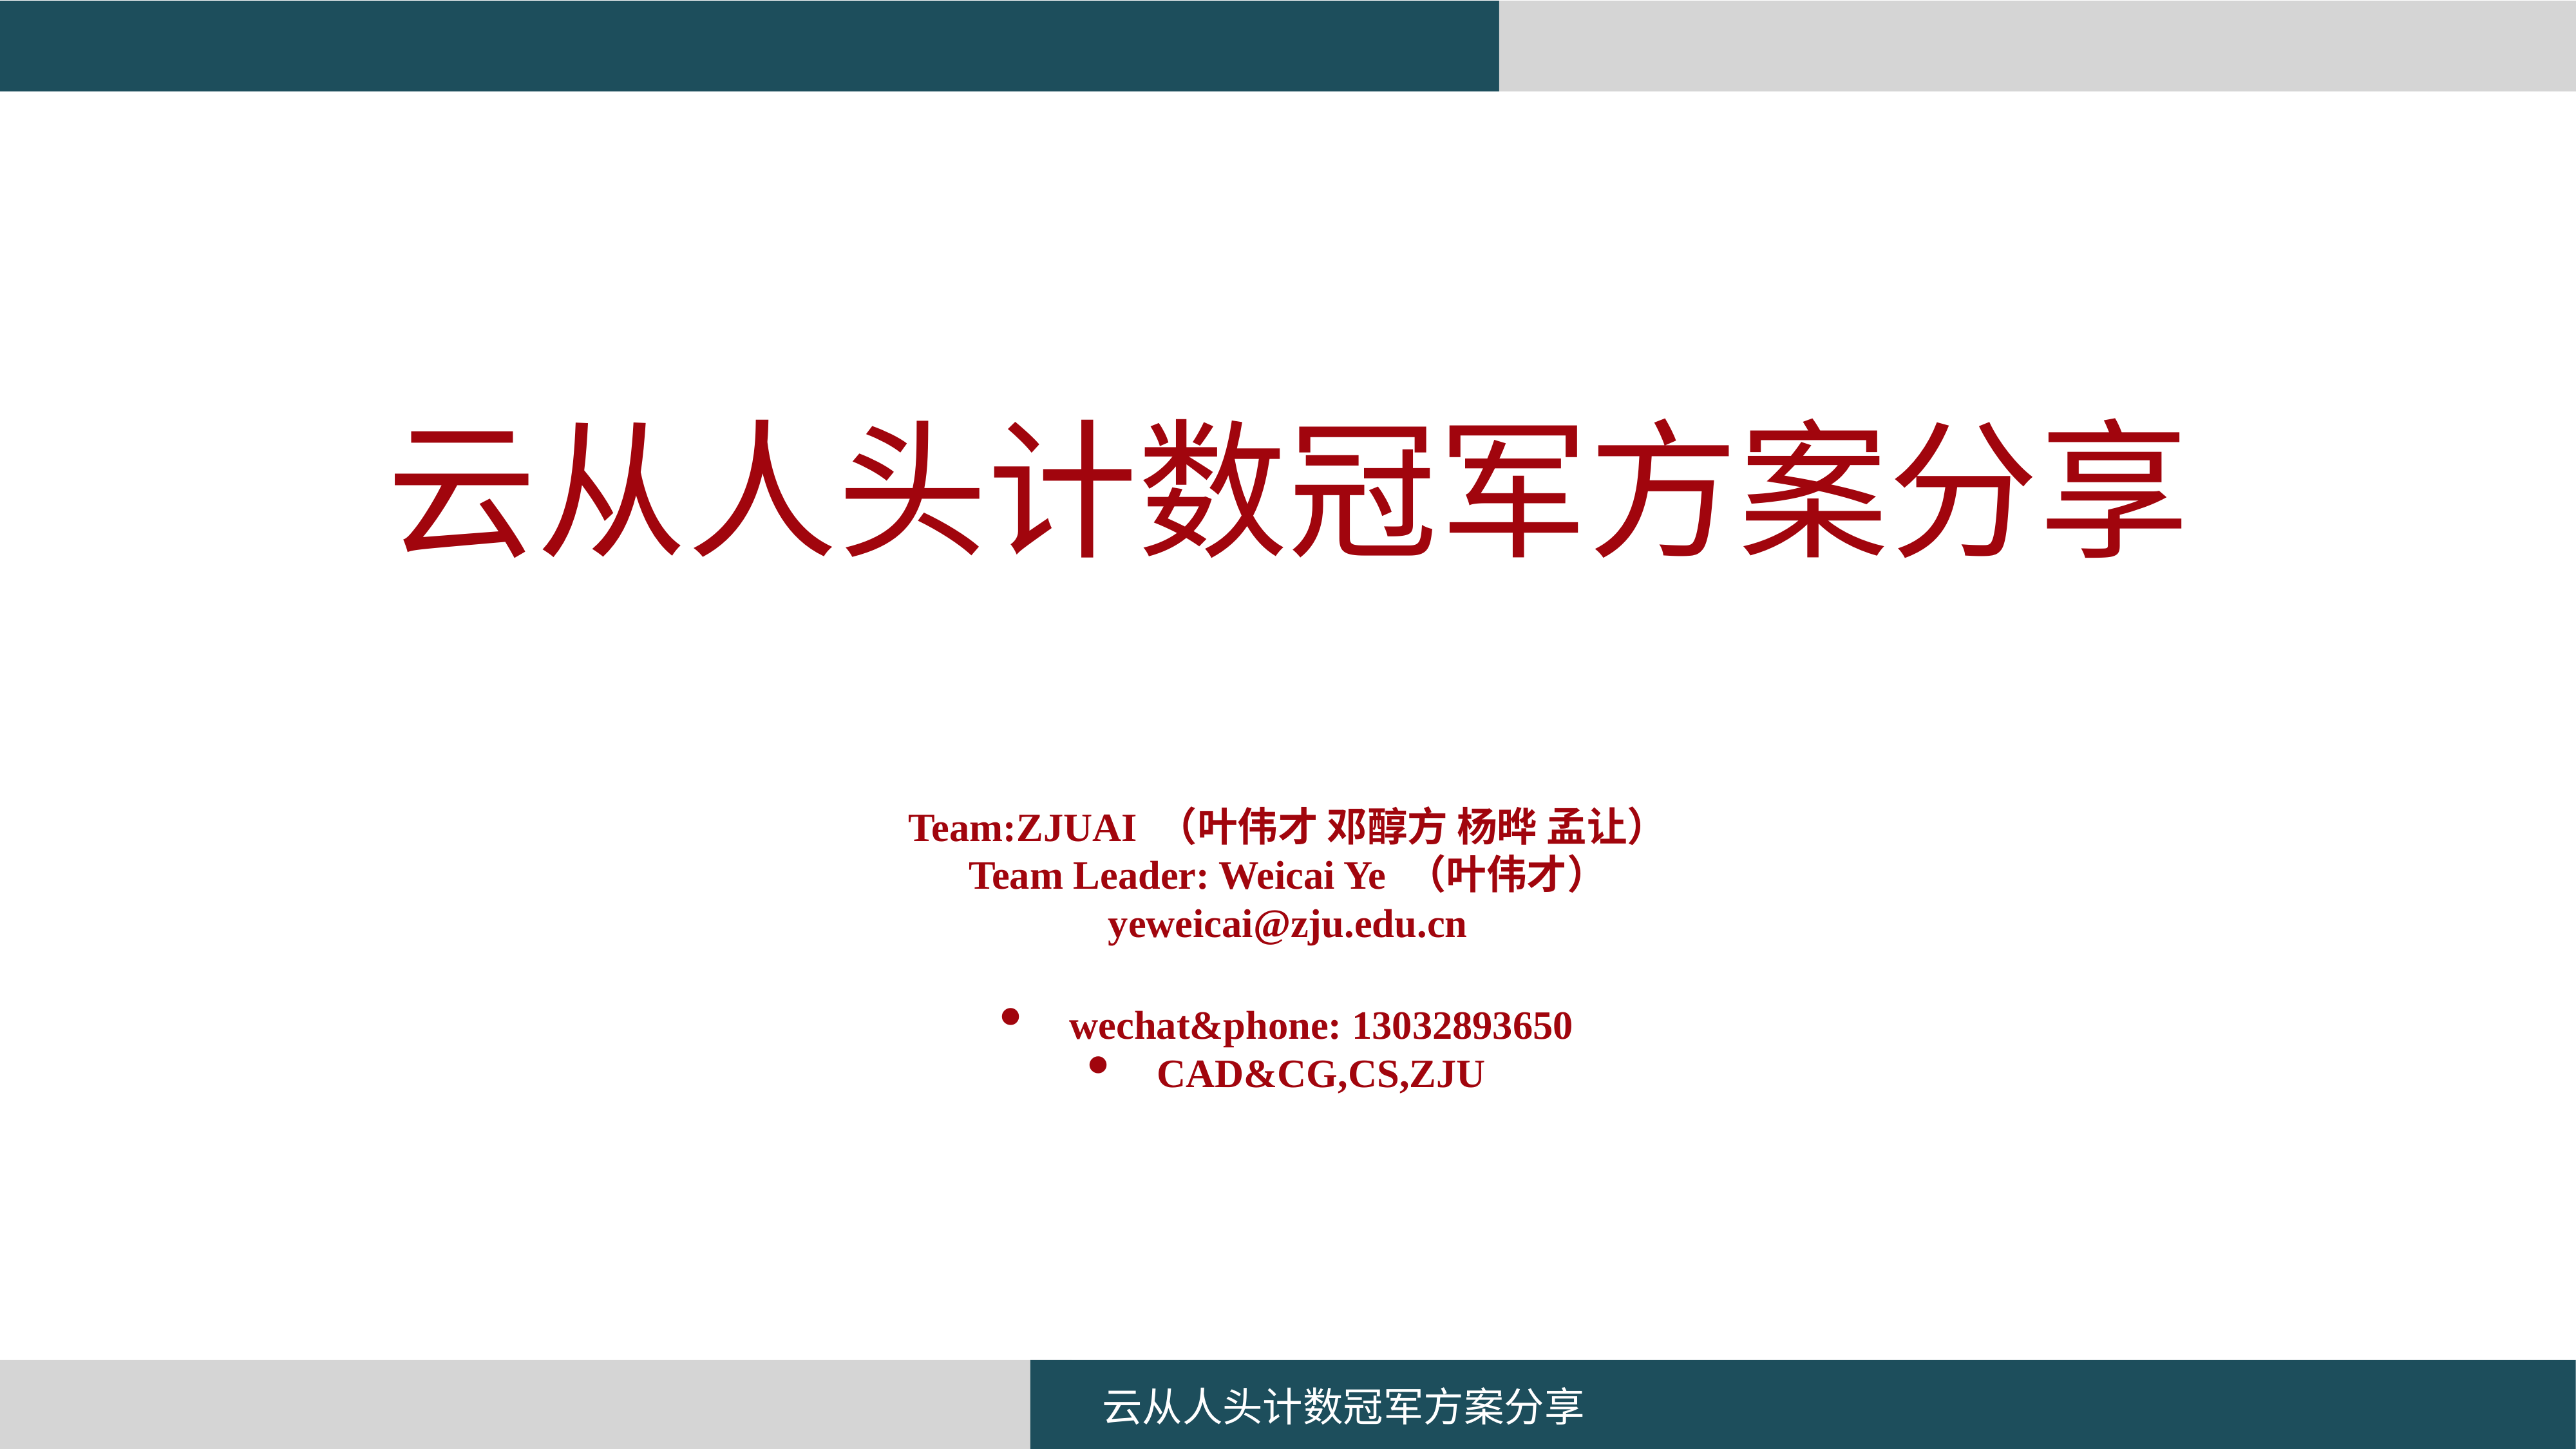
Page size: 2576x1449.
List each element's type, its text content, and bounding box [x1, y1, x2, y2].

text_box 云从人头计数冠军方案分享 [187, 240, 2389, 731]
text_box [0, 1, 1499, 91]
text_box [1030, 1359, 2576, 1449]
text_box [0, 1359, 1030, 1449]
text_box 云从人头计数冠军方案分享 [1077, 1376, 1947, 1435]
text_box wechat&phone: 13032893650 CAD&CG,CS,ZJU [187, 963, 2389, 1131]
text_box [1499, 1, 2576, 91]
text_box Team:ZJUAI （叶伟才 邓醇方 杨晔 孟让） Team Leader: Weicai Ye （叶伟才） yeweicai@zju.edu.cn [187, 795, 2389, 963]
